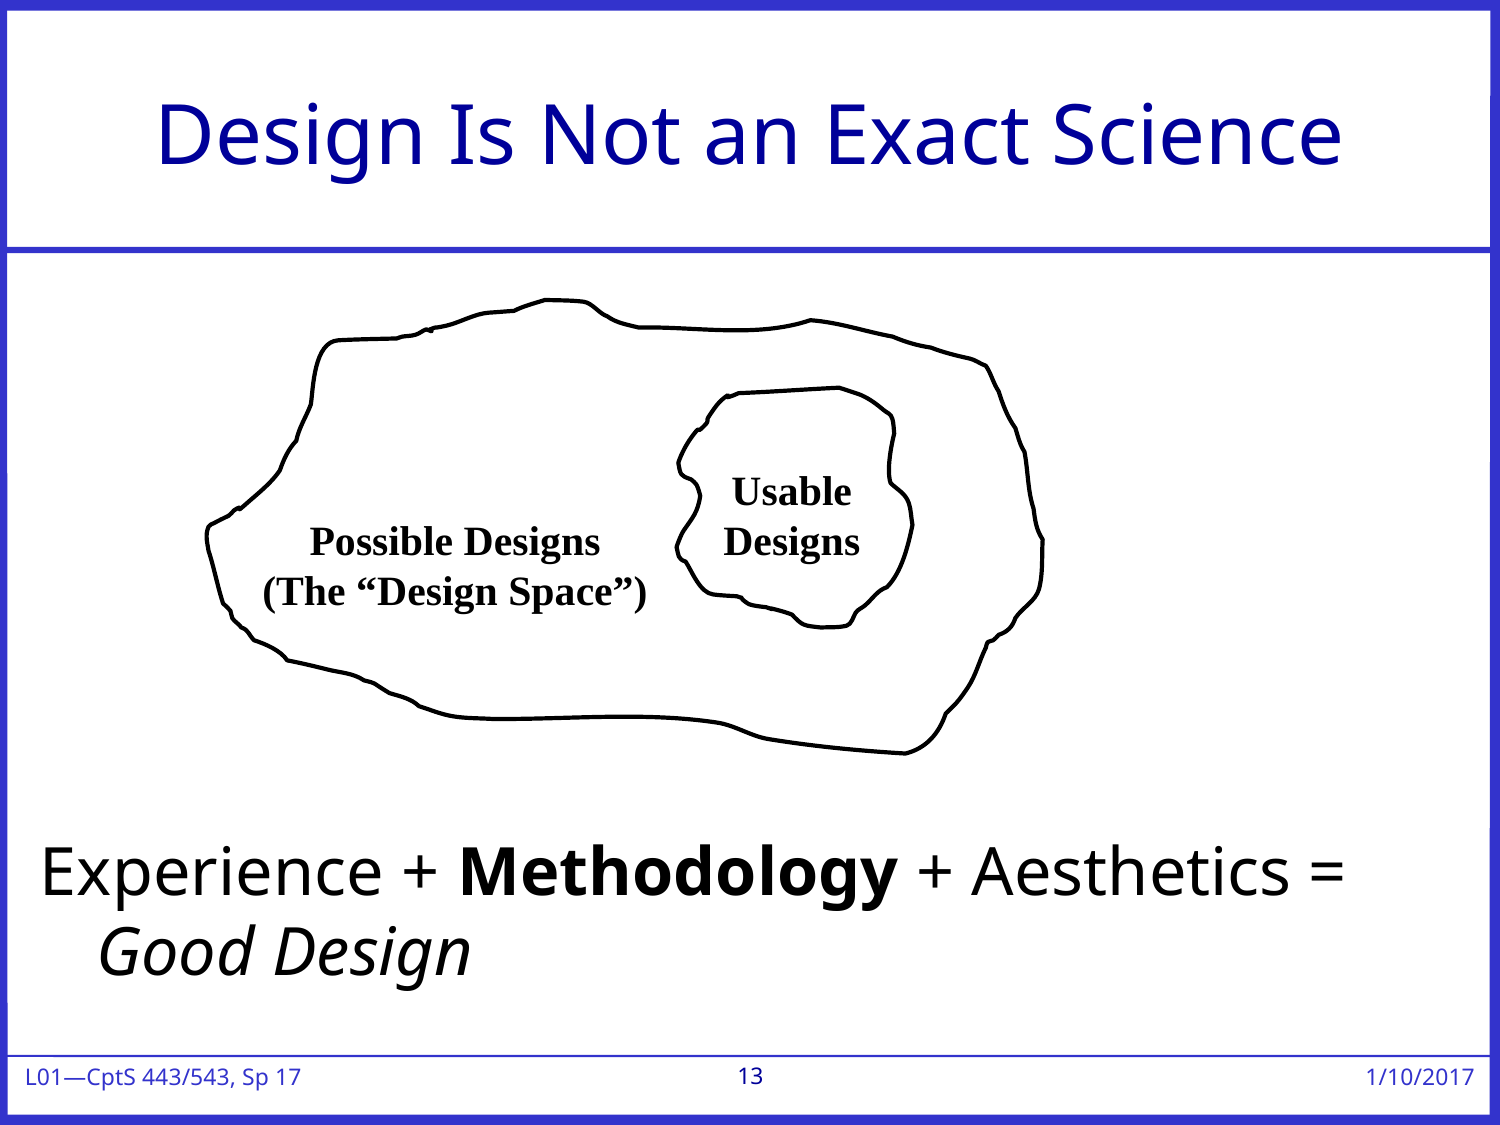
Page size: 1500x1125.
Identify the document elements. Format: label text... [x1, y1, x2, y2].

text_box [206, 299, 1043, 754]
slide_number 13 [37, 1053, 1464, 1079]
text_box Possible Designs (The “Design Space”) [247, 506, 663, 622]
text_box [676, 387, 913, 628]
text_box Usable Designs [708, 456, 876, 572]
title Design Is Not an Exact Science [24, 24, 1476, 238]
list Experience + Methodology + Aesthetics = Good Design [24, 261, 1476, 1026]
